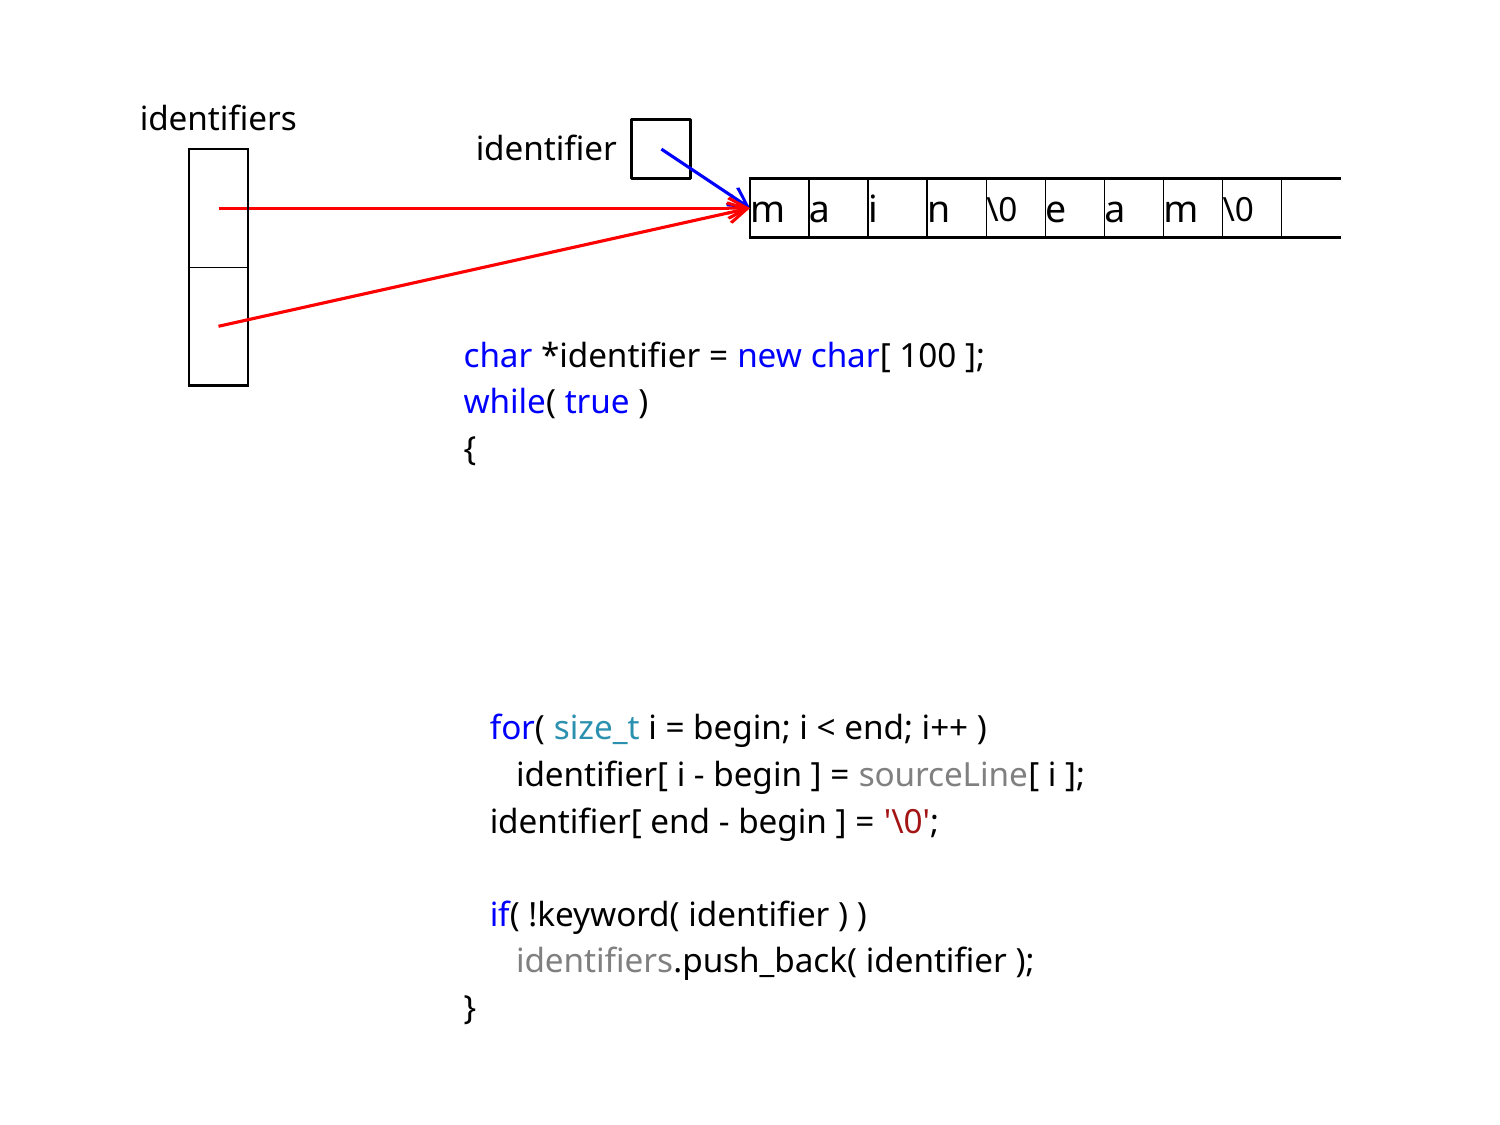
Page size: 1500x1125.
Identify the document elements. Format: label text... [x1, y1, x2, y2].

table_header m [1164, 180, 1222, 236]
table_header \0 [1223, 180, 1281, 236]
table_header n [928, 180, 986, 236]
table_header [1282, 180, 1341, 236]
table_header i [869, 180, 926, 236]
text_box identifier [395, 119, 632, 179]
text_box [218, 207, 751, 327]
text_box identifiers [100, 90, 337, 149]
table_cell [190, 268, 247, 384]
table_header \0 [987, 180, 1045, 236]
table_header a [810, 180, 867, 236]
table_header m [754, 180, 808, 236]
table_header e [1046, 180, 1104, 236]
text_box [630, 117, 693, 181]
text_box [661, 148, 751, 207]
table_header a [1105, 180, 1163, 236]
table_header [190, 150, 247, 267]
list char *identifier = new char[ 100 ]; while( true ) { for( size_t i = begin; i < end; i++ ) identifier[ i - begin ] = sourceLine[ i ]; identifier[ end - begin ] = '\0'; if( !keyword( identifier ) ) identifiers.push_back( identifier ); } [454, 326, 1430, 1065]
